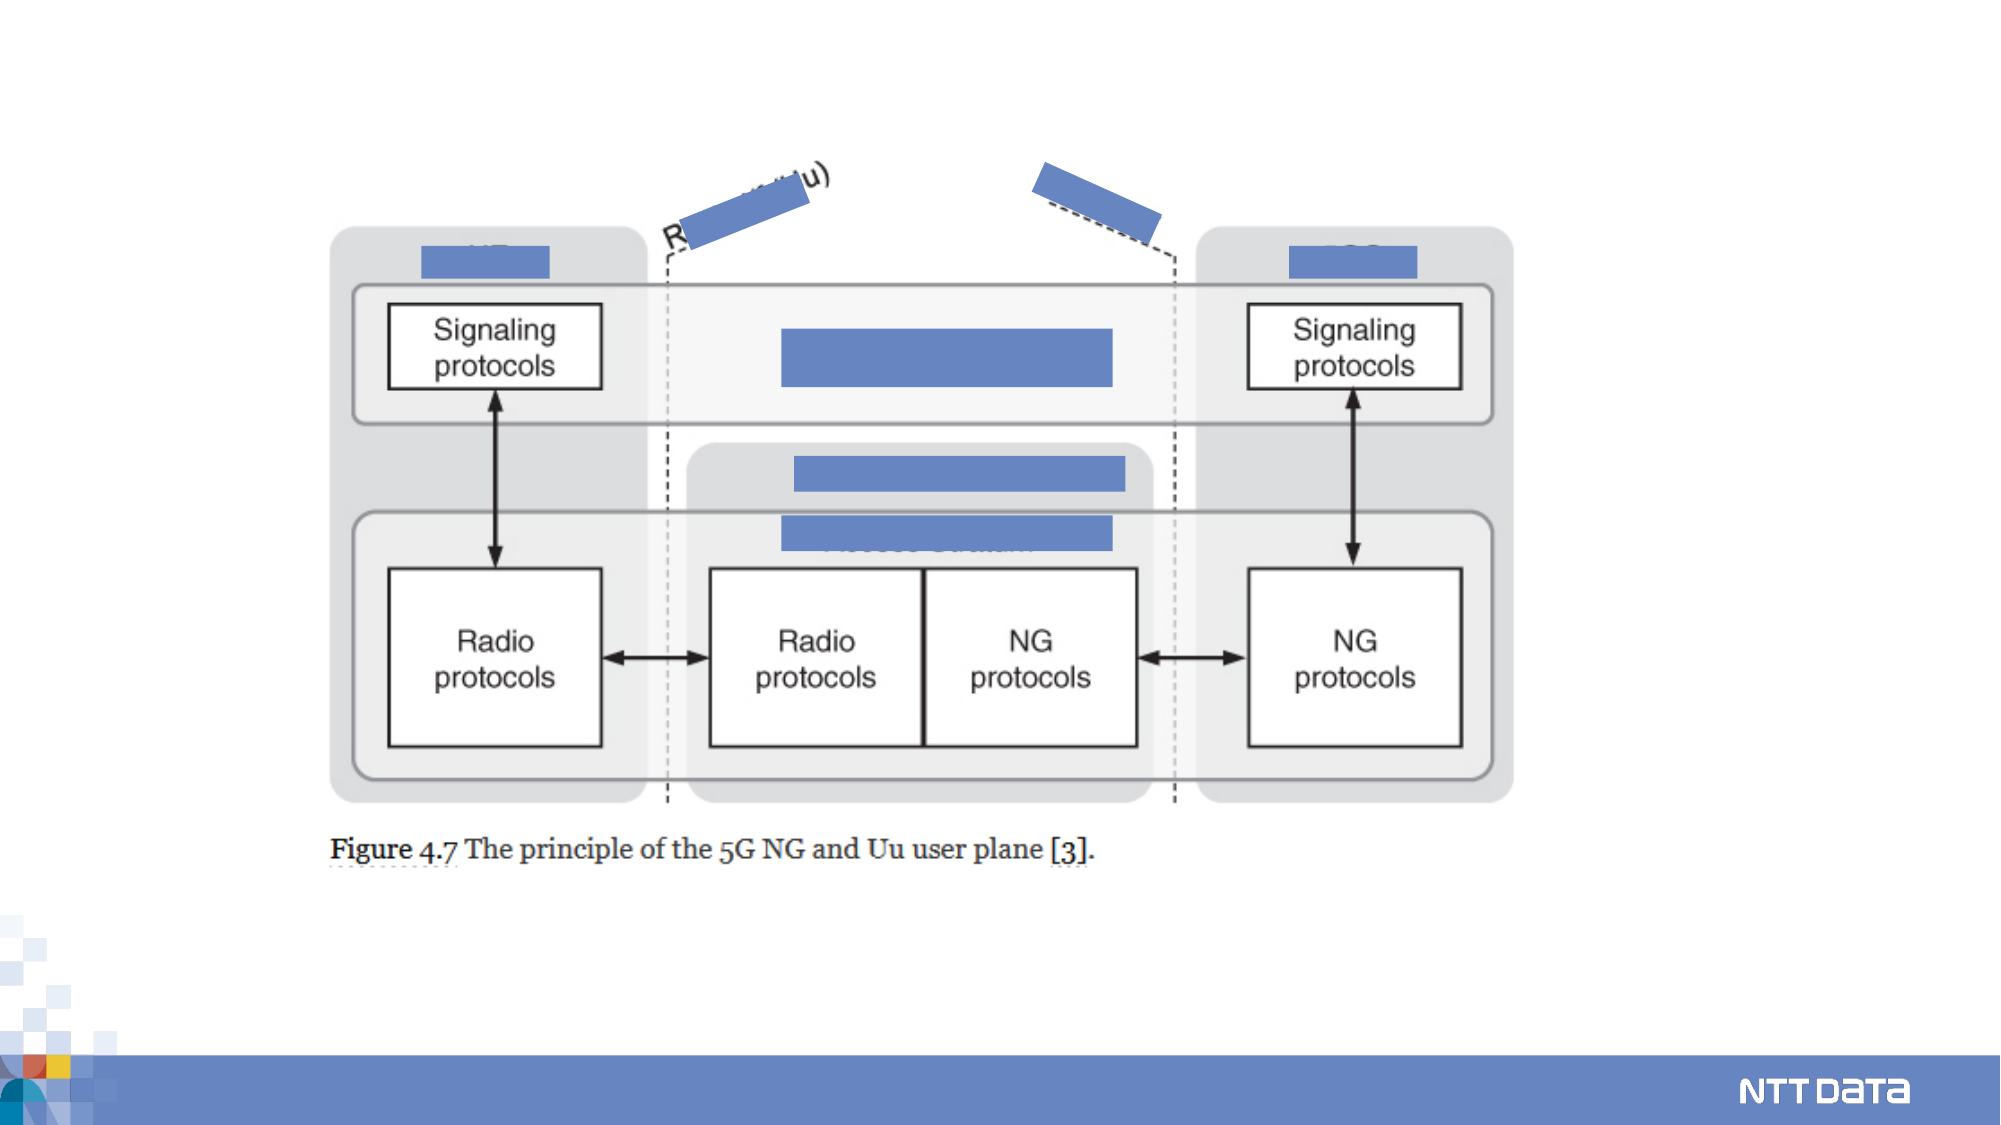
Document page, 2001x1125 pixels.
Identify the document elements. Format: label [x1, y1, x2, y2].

picture [289, 147, 1550, 884]
picture [1728, 1066, 1922, 1116]
picture [0, 915, 117, 1125]
